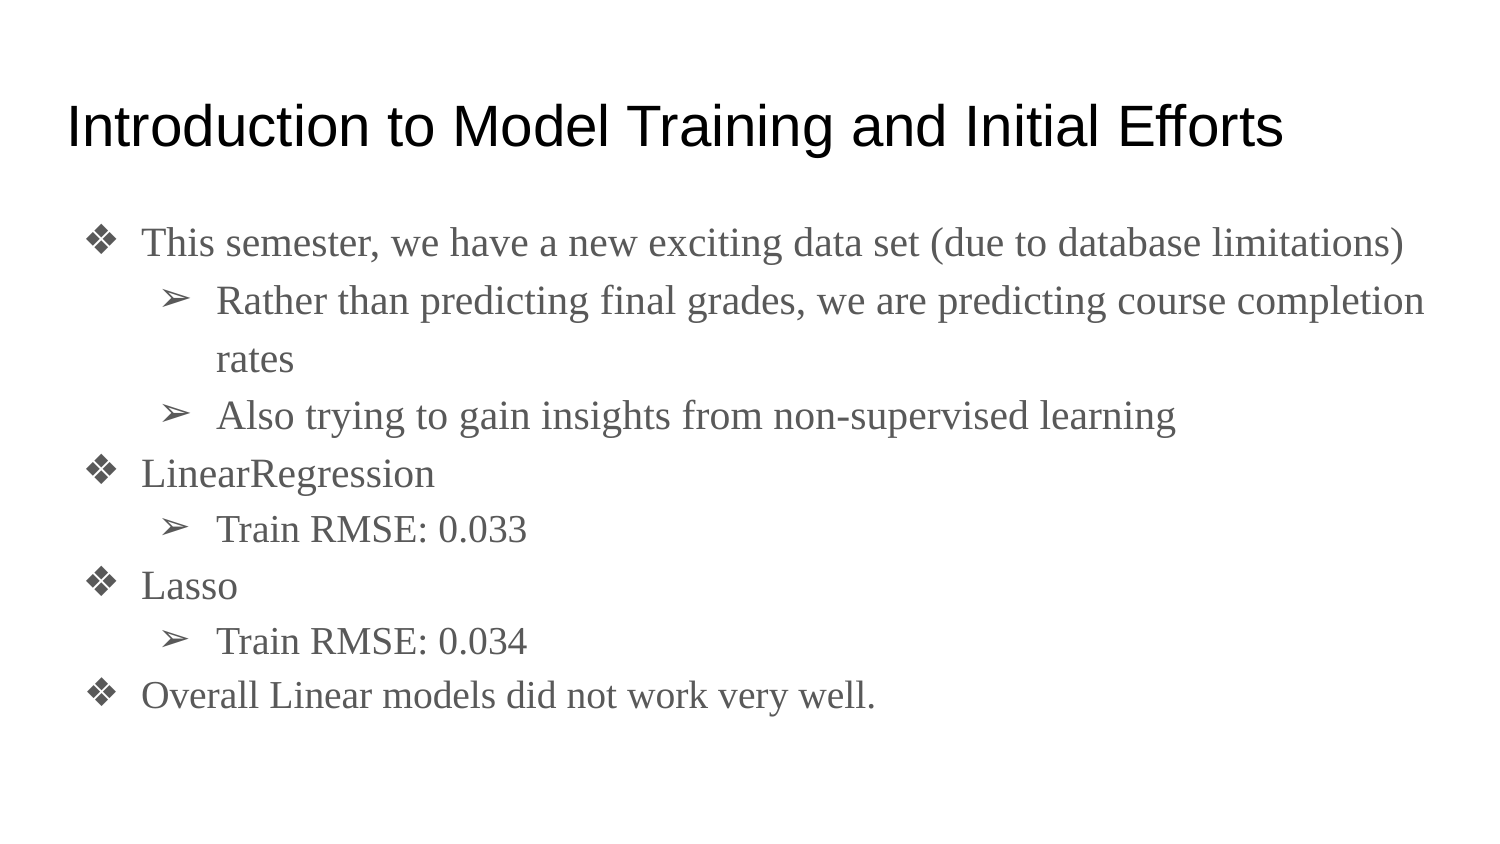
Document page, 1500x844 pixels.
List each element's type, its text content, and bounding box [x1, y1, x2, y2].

title Introduction to Model Training and Initial Efforts [51, 72, 1449, 167]
list This semester, we have a new exciting data set (due to database limitations) Rather than predicting final grades, we are predicting course completion rates Also trying to gain insights from non-supervised learning LinearRegression Train RMSE: 0.033 Lasso Train RMSE: 0.034 Overall Linear models did not work very well. [51, 192, 1449, 754]
